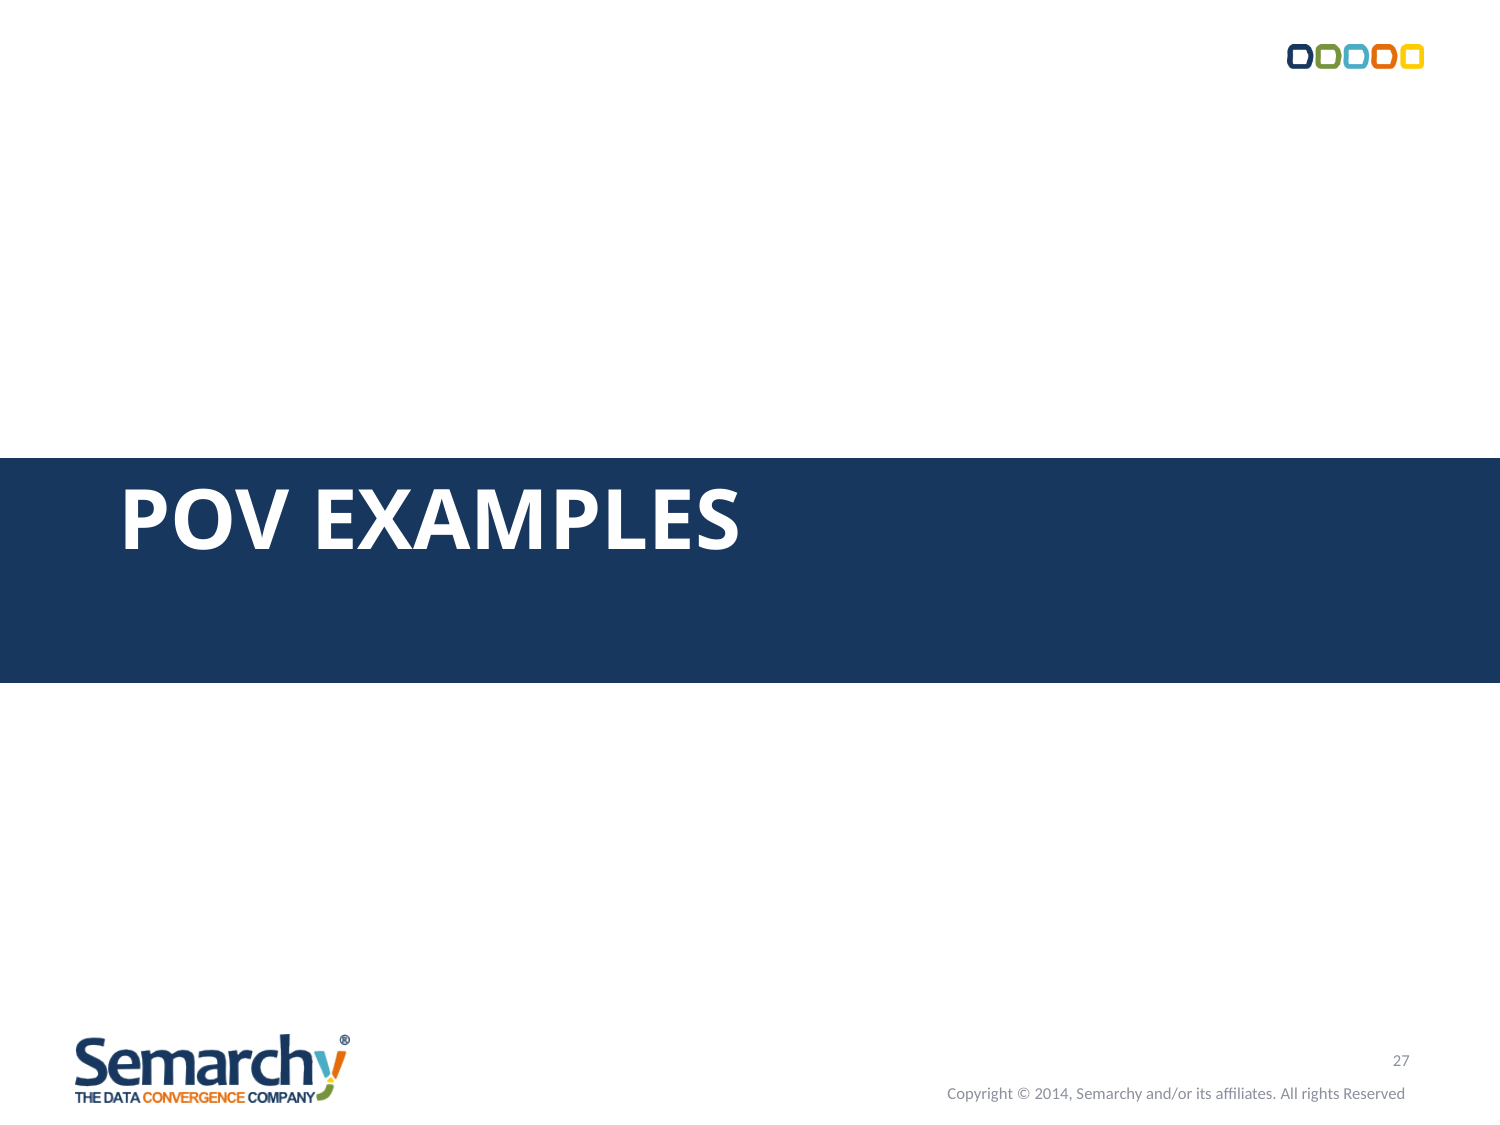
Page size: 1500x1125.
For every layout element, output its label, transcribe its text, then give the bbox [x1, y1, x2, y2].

picture [1287, 44, 1424, 69]
title POV Examples [0, 458, 1500, 683]
slide_number 27 [1376, 1042, 1425, 1071]
picture [75, 1034, 350, 1103]
